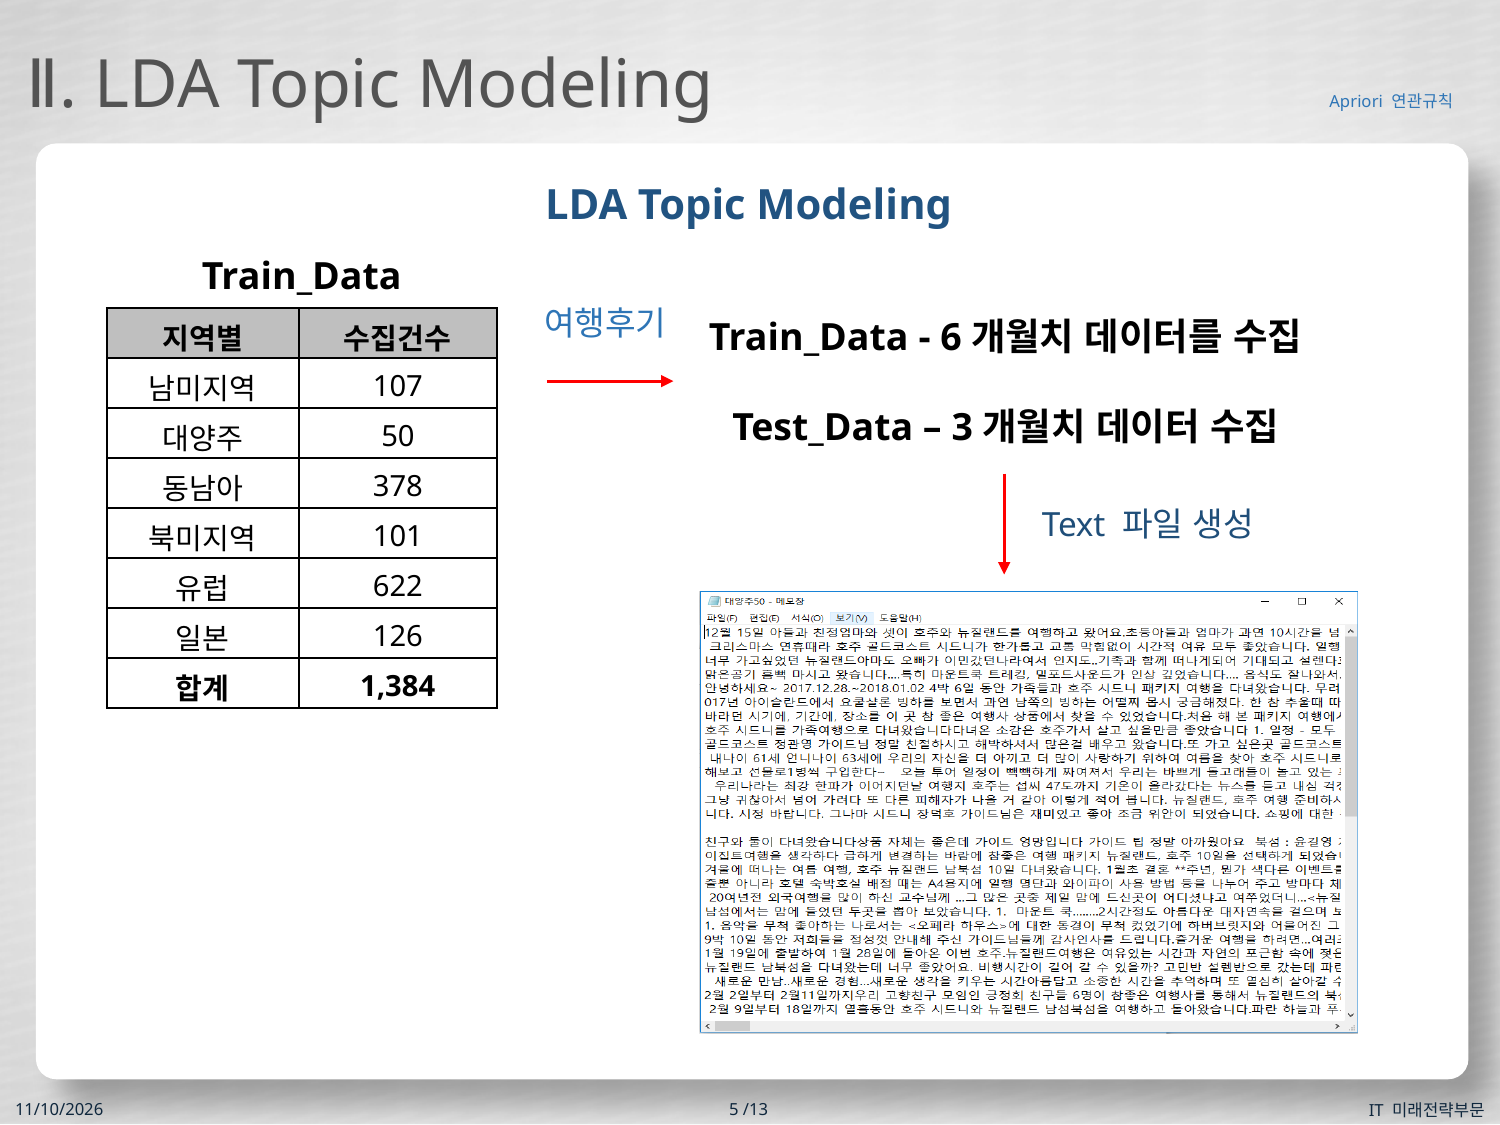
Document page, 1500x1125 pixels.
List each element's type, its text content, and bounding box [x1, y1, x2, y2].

text_box Ⅱ. LDA Topic Modeling [11, 33, 970, 128]
text_box Text 파일 생성 [1027, 496, 1269, 551]
text_box Train_Data - 6개월치 데이터를 수집 Test_Data – 3개월치 데이터 수집 [654, 305, 1358, 456]
footer IT 미래전략부문 [1214, 1093, 1500, 1125]
text_box LDA Topic Modeling [330, 170, 1167, 235]
table_header 지역별 [108, 309, 298, 357]
table_cell 북미지역 [108, 509, 298, 557]
table_cell 126 [300, 609, 496, 657]
table_cell 101 [300, 509, 496, 557]
table_cell 107 [300, 359, 496, 407]
table_header 수집건수 [300, 309, 496, 357]
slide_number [0, 1095, 338, 1125]
table_cell 동남아 [108, 459, 298, 507]
table_cell 378 [300, 459, 496, 507]
picture [0, 0, 1500, 1124]
table_cell 일본 [108, 609, 298, 657]
table_cell 합계 [108, 659, 298, 707]
text_box Train_Data [187, 244, 417, 305]
table_cell 남미지역 [108, 359, 298, 407]
table_cell 50 [300, 409, 496, 457]
text_box 여행후기 [529, 294, 691, 350]
table_cell 622 [300, 559, 496, 607]
table_cell 1,384 [300, 659, 496, 707]
slide_number 5 /13 [579, 1095, 918, 1125]
table_cell 유럽 [108, 559, 298, 607]
table_cell 대양주 [108, 409, 298, 457]
